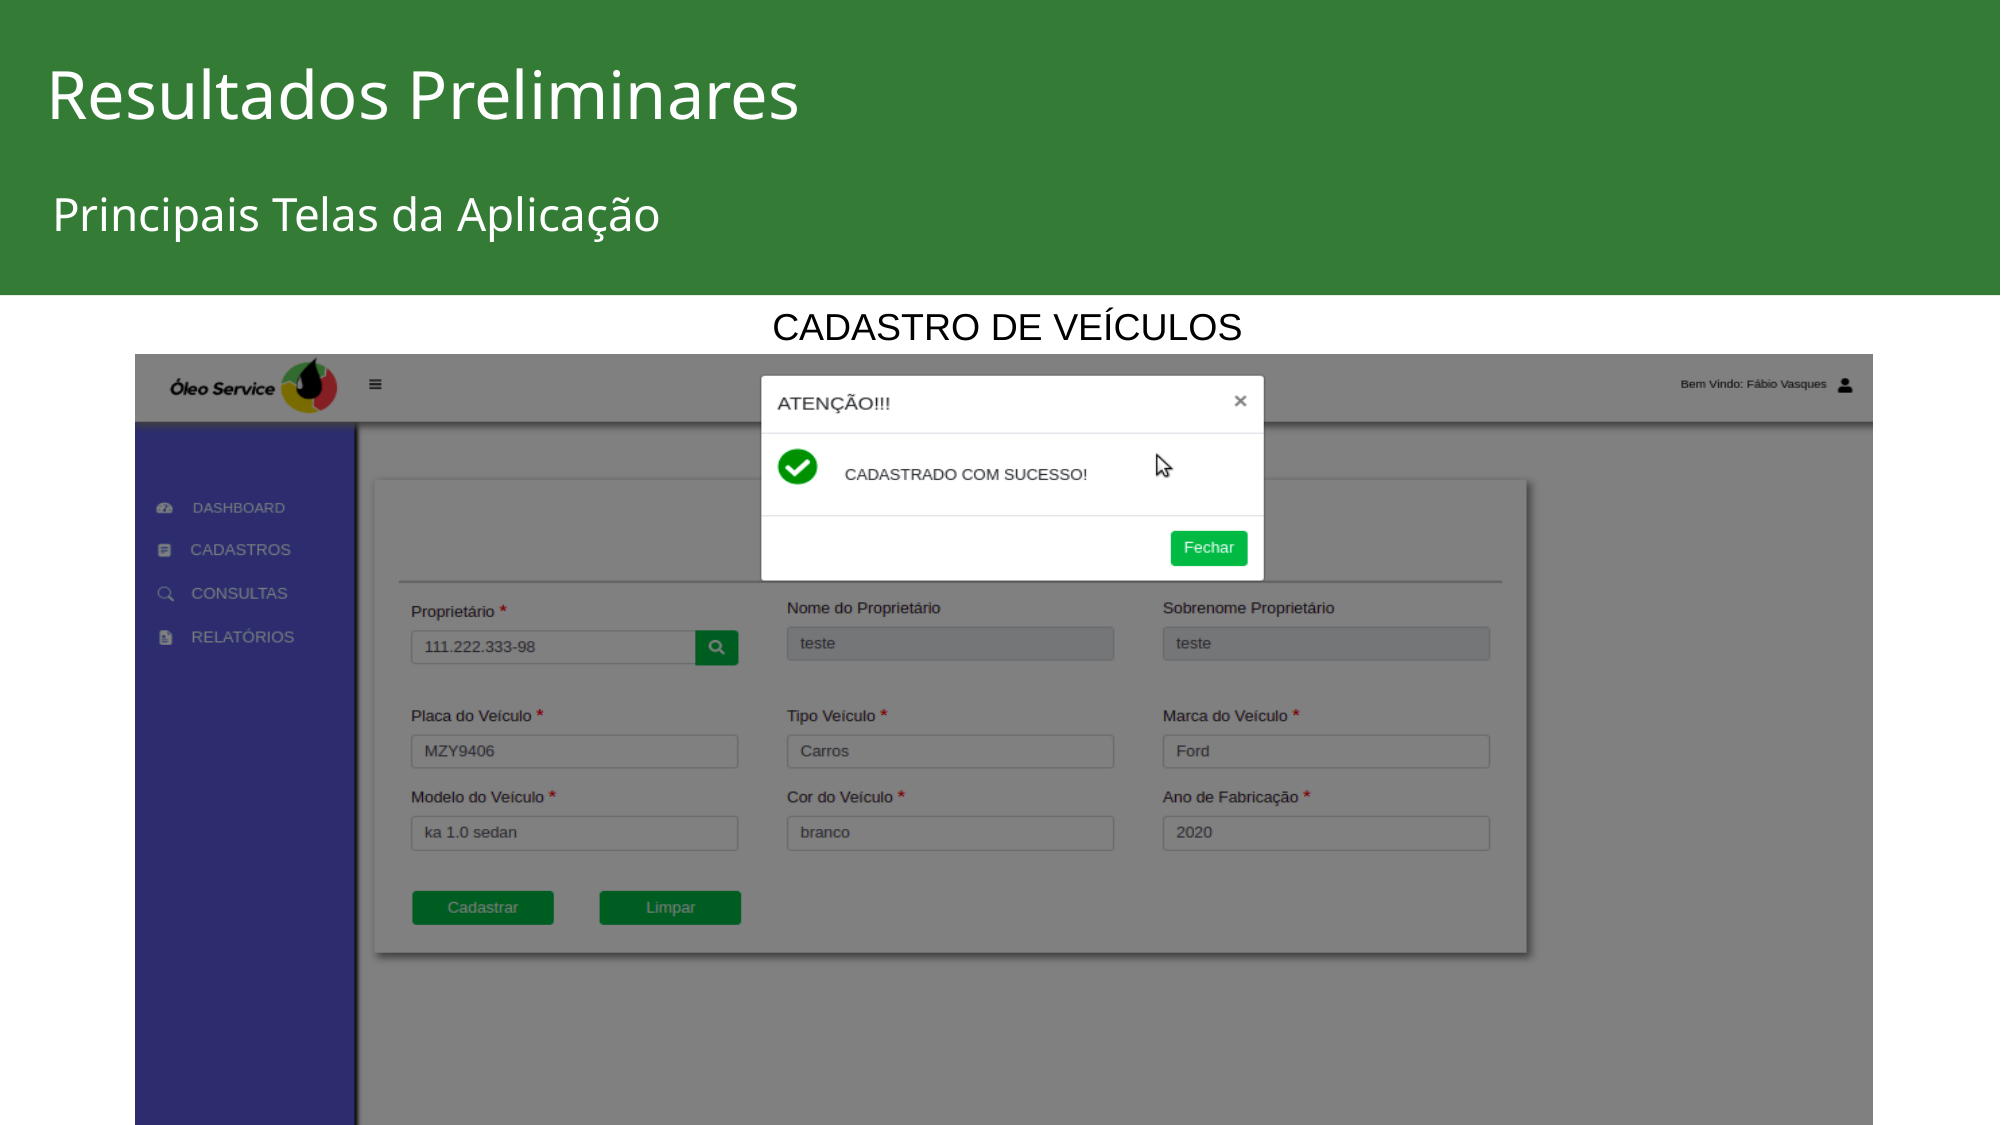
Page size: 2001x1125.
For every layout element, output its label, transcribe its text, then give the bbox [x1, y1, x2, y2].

picture [0, 0, 1873, 1125]
text_box CADASTRO DE VEÍCULOS [757, 295, 1418, 352]
text_box Resultados Preliminares [454, 45, 1264, 260]
text_box Principais Telas da Aplicação [454, 133, 886, 278]
text_box [454, 0, 2000, 297]
